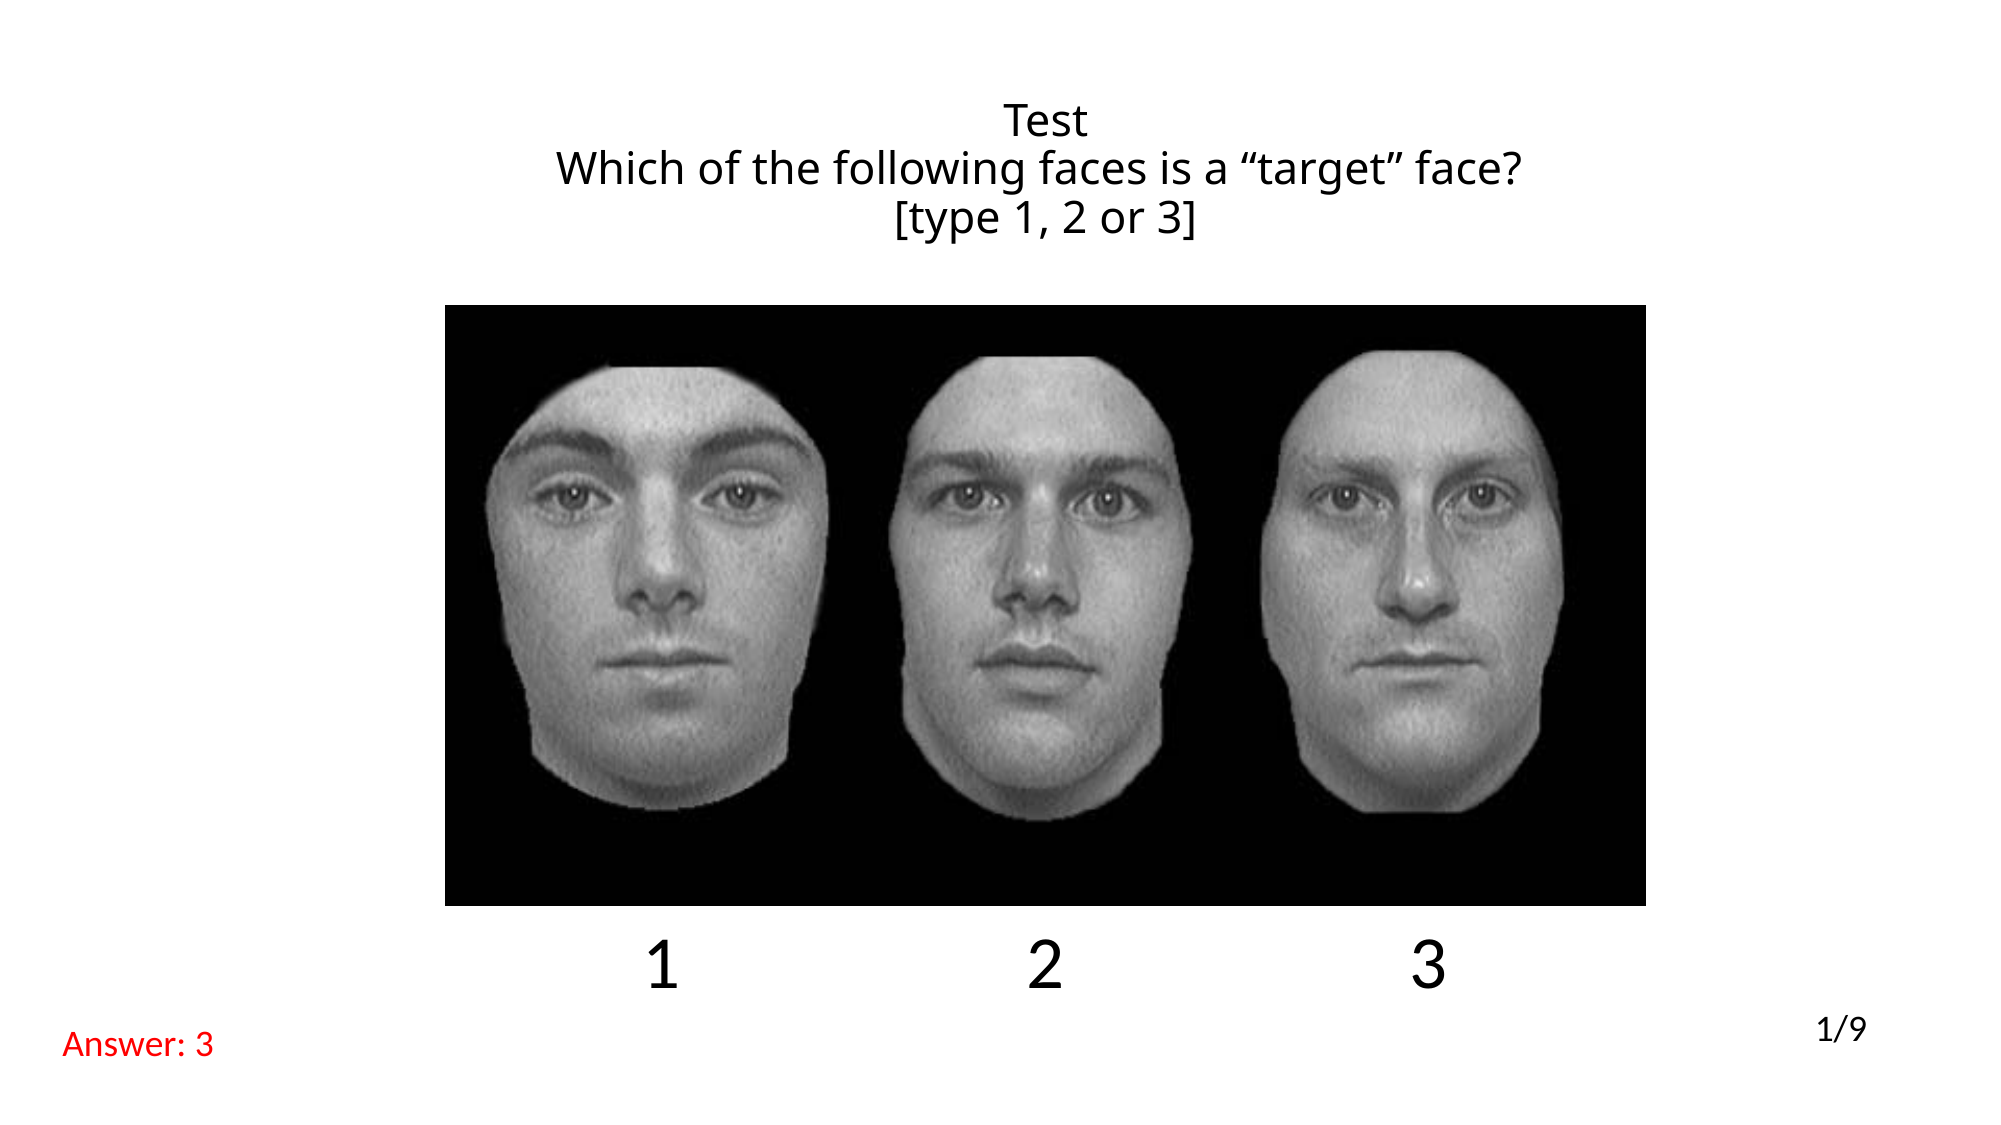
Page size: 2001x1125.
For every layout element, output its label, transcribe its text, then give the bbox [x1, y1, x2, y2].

text_box Answer: 3 [47, 1011, 491, 1072]
text_box 1 [566, 906, 758, 1011]
text_box 1/9 [1800, 996, 1930, 1057]
picture [445, 305, 1646, 906]
text_box 3 [1333, 906, 1524, 1011]
text_box 2 [950, 906, 1142, 1011]
title Test Which of the following faces is a “target” face? [type 1, 2 or 3] [134, 88, 1958, 306]
